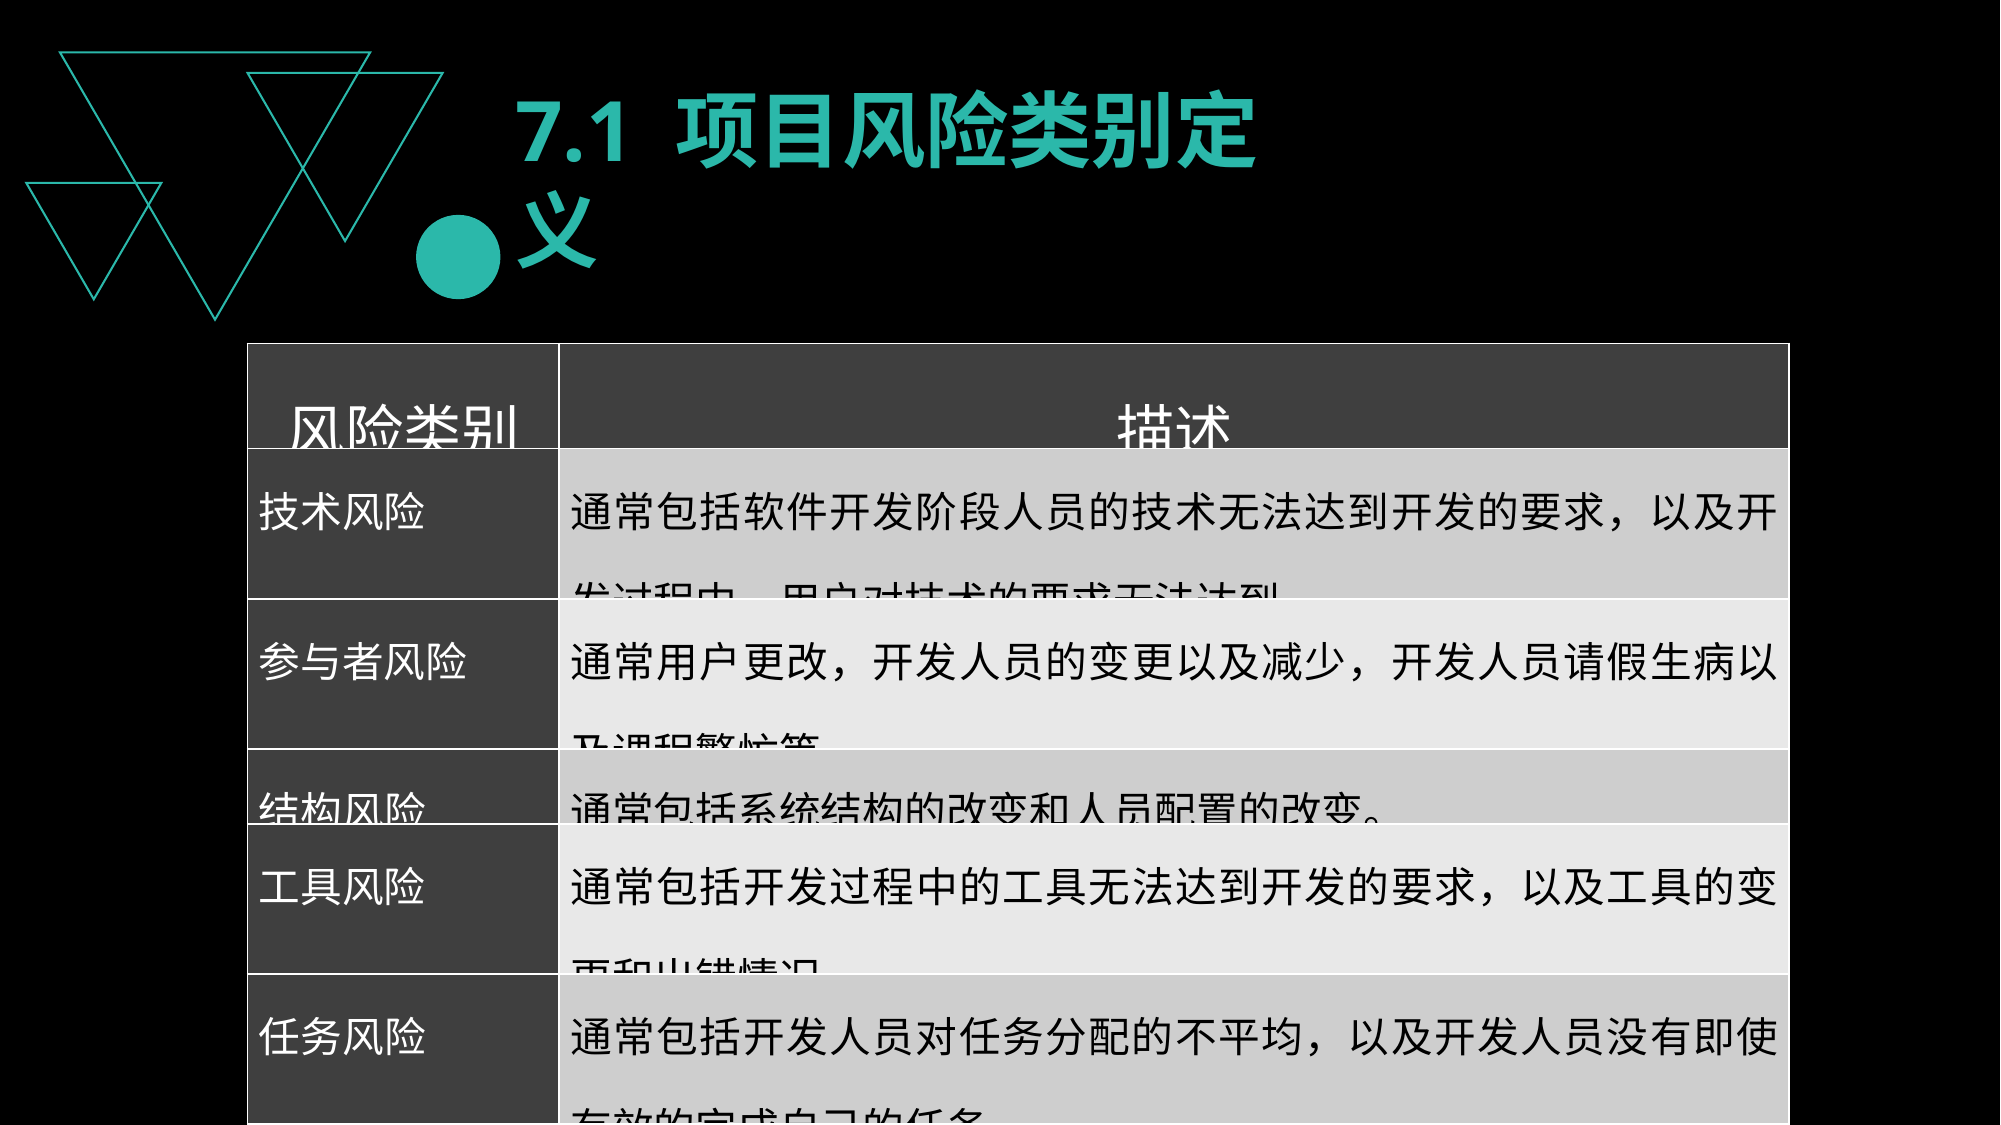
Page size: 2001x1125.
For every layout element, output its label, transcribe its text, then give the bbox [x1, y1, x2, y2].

table_cell 通常包括开发人员对任务分配的不平均，以及开发人员没有即使有效的完成自己的任务。 [560, 975, 1788, 1123]
table_cell 参与者风险 [248, 600, 558, 748]
text_box [245, 71, 445, 244]
text_box [415, 213, 502, 301]
text_box 7.1 项目风险类别定义 [500, 71, 1354, 286]
table_cell 工具风险 [248, 825, 558, 973]
table_cell 通常包括软件开发阶段人员的技术无法达到开发的要求，以及开发过程中，用户对技术的要求无法达到。 [560, 449, 1788, 598]
table_cell 通常包括系统结构的改变和人员配置的改变。 [560, 750, 1788, 823]
table_cell 通常用户更改，开发人员的变更以及减少，开发人员请假生病以及课程繁忙等。 [560, 600, 1788, 748]
table_cell 任务风险 [248, 975, 558, 1123]
text_box [58, 51, 372, 322]
table_cell 结构风险 [248, 750, 558, 823]
table_cell 通常包括开发过程中的工具无法达到开发的要求，以及工具的变更和出错情况。 [560, 825, 1788, 973]
table_cell 技术风险 [248, 449, 558, 598]
text_box [24, 181, 164, 302]
table_header 描述 [560, 344, 1788, 448]
table_header 风险类别 [248, 344, 558, 448]
